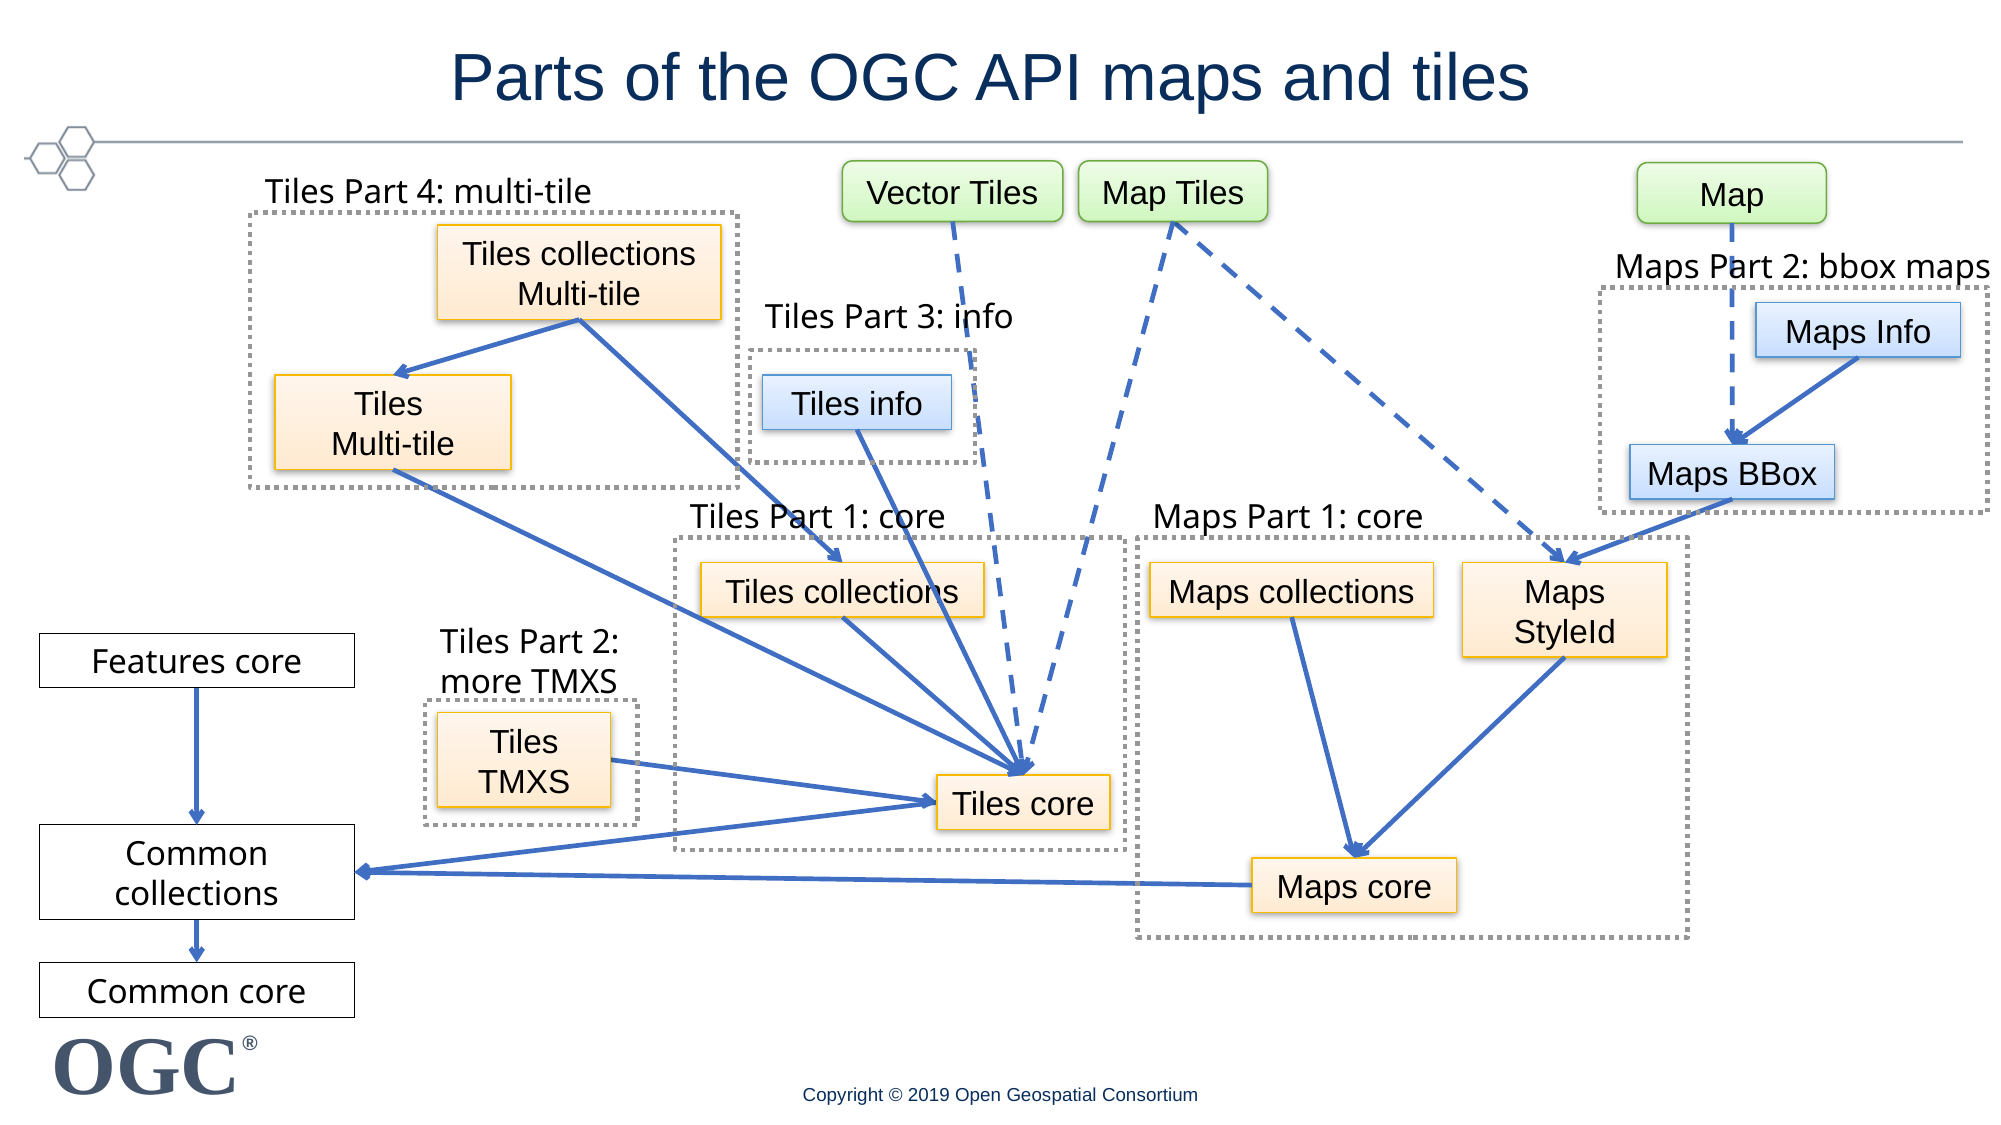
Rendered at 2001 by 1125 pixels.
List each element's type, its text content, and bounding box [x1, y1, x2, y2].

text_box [1175, 222, 1566, 563]
title Parts of the OGC API maps and tiles [50, 22, 1951, 136]
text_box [392, 320, 580, 376]
text_box [249, 212, 738, 488]
text_box [424, 784, 605, 801]
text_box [353, 872, 1253, 886]
text_box Map [1636, 161, 1828, 224]
text_box [847, 350, 947, 463]
footer Copyright © 2019 Open Geospatial Consortium [737, 1074, 1263, 1113]
text_box [1599, 287, 1988, 513]
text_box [1564, 499, 1733, 563]
text_box [1137, 571, 1688, 938]
text_box Tiles Part 3: info [749, 287, 947, 338]
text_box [856, 430, 1024, 776]
text_box Tiles Part 4: multi-tile [249, 162, 588, 212]
text_box Vector Tiles [841, 160, 1064, 223]
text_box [1291, 617, 1355, 858]
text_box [392, 470, 851, 776]
picture [24, 125, 1963, 192]
text_box Common core [39, 962, 355, 1018]
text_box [952, 222, 1024, 429]
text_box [610, 784, 938, 802]
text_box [1737, 357, 1859, 445]
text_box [1025, 222, 1174, 776]
text_box [942, 784, 1125, 850]
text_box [353, 802, 938, 872]
text_box Features core [39, 633, 355, 688]
text_box Maps Part 2: bbox maps [1738, 237, 1975, 287]
text_box Maps Part 2: bbox maps [1599, 237, 1726, 287]
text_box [1359, 658, 1566, 858]
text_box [578, 320, 843, 563]
text_box Common collections [39, 824, 355, 920]
text_box Map Tiles [1077, 160, 1269, 220]
